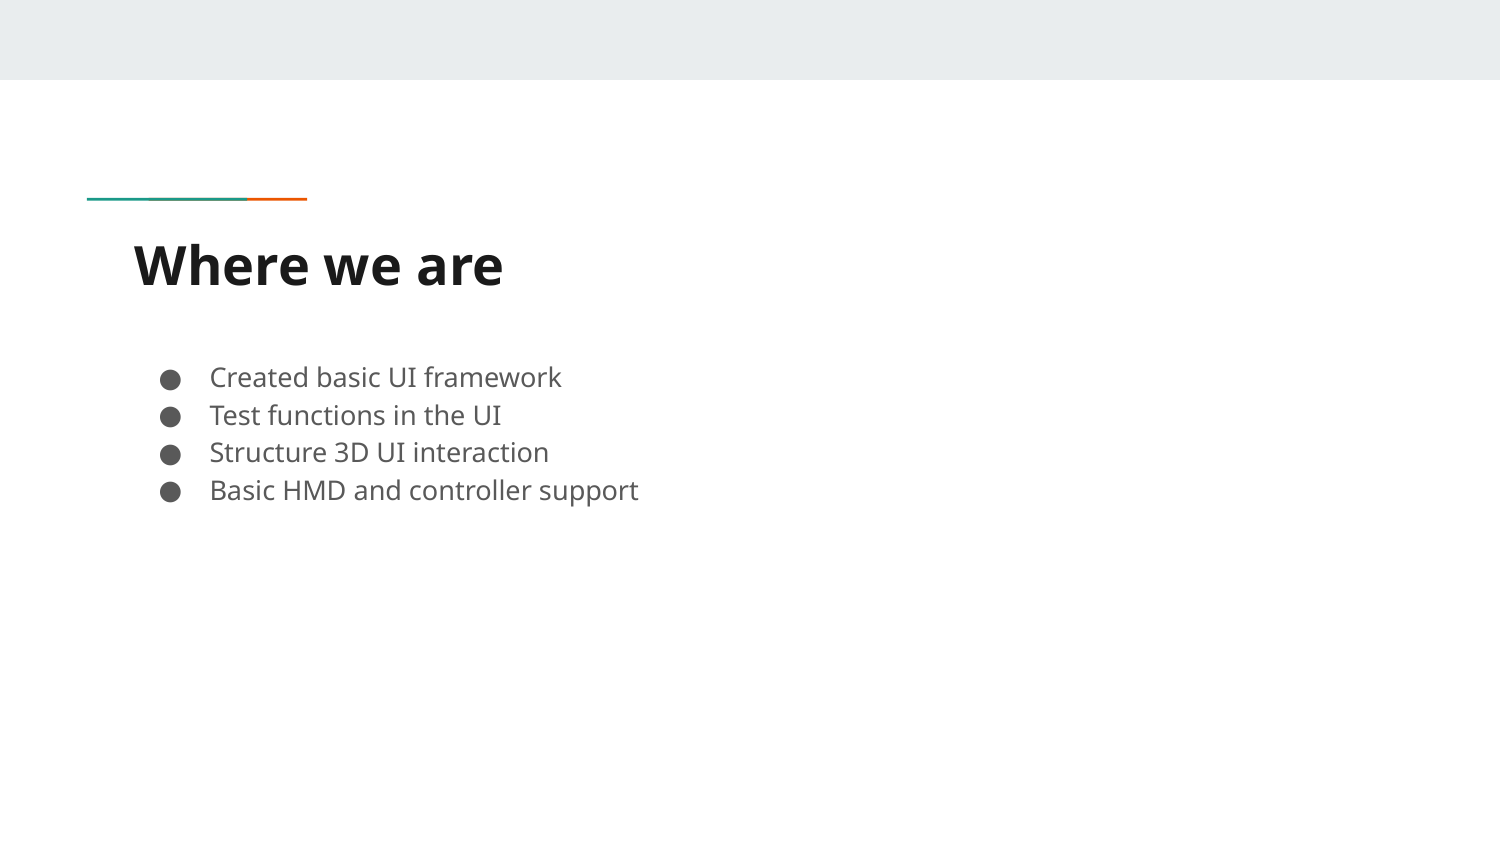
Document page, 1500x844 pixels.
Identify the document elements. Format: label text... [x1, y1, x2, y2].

list Created basic UI framework Test functions in the UI Structure 3D UI interaction Basic HMD and controller support [119, 341, 1381, 712]
title Where we are [119, 216, 1381, 305]
